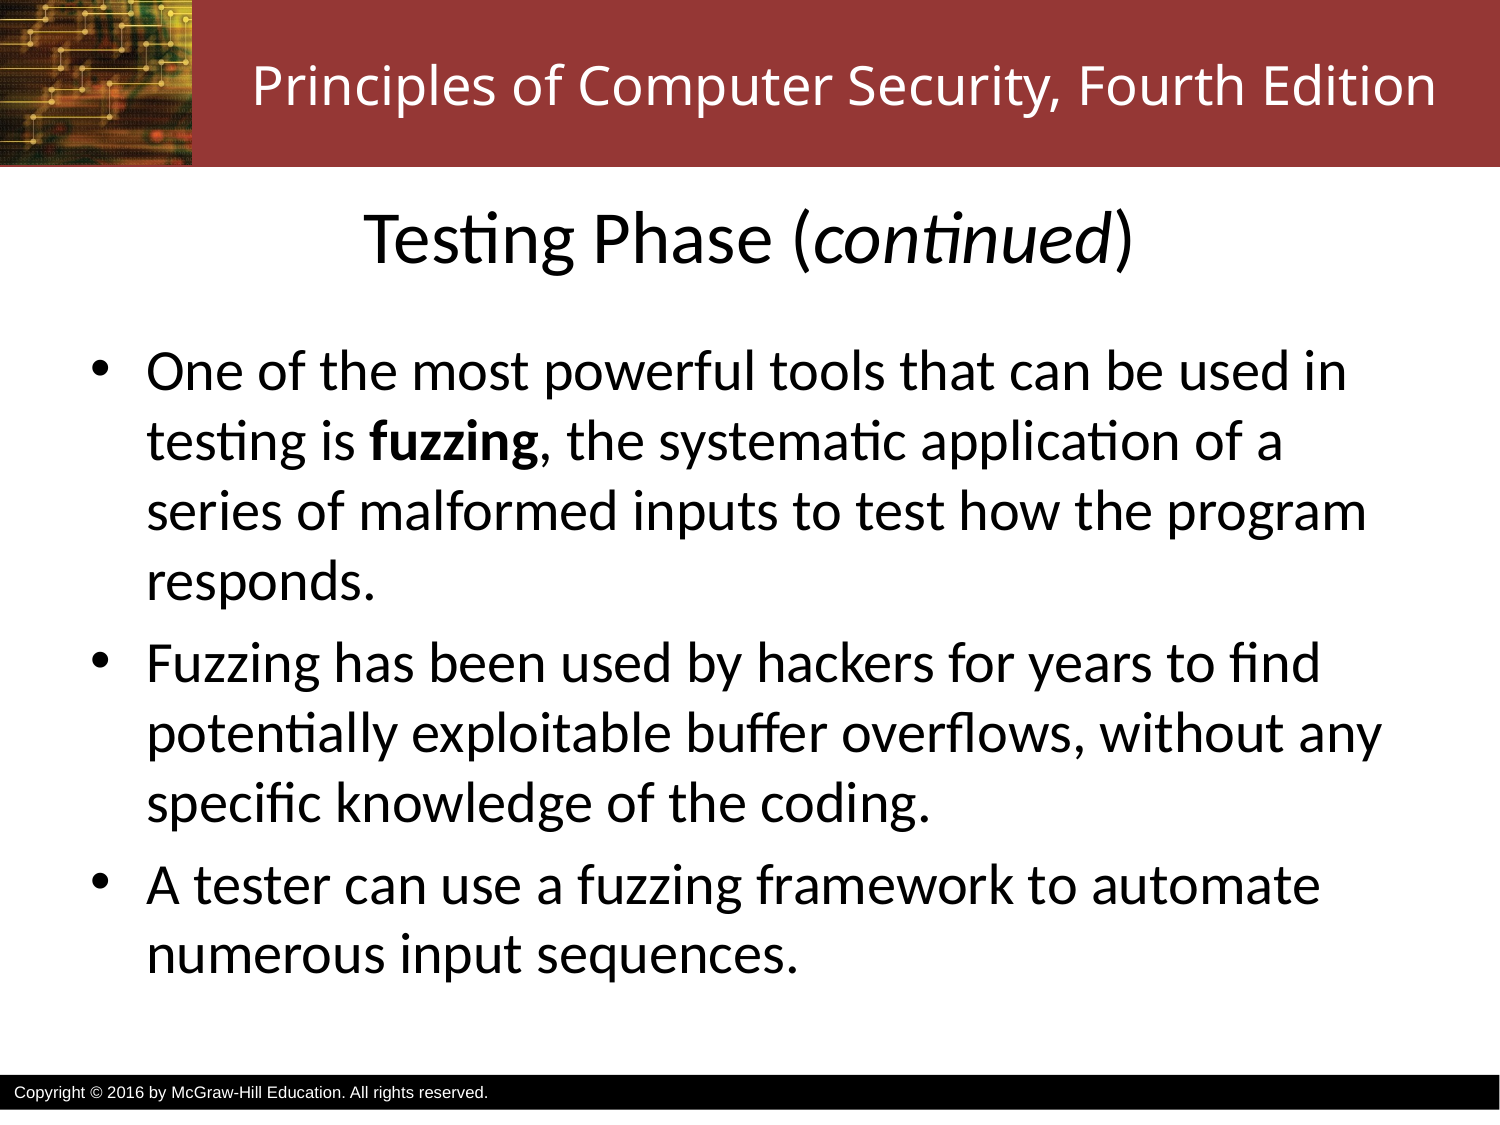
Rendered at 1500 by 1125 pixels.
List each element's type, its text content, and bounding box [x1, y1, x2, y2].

picture [0, 0, 192, 165]
title Testing Phase (continued) [75, 181, 1425, 324]
list One of the most powerful tools that can be used in testing is fuzzing, the systematic application of a series of malformed inputs to test how the program responds. Fuzzing has been used by hackers for years to find potentially exploitable buffer overflows, without any specific knowledge of the coding. A tester can use a fuzzing framework to automate numerous input sequences. [75, 324, 1425, 1005]
